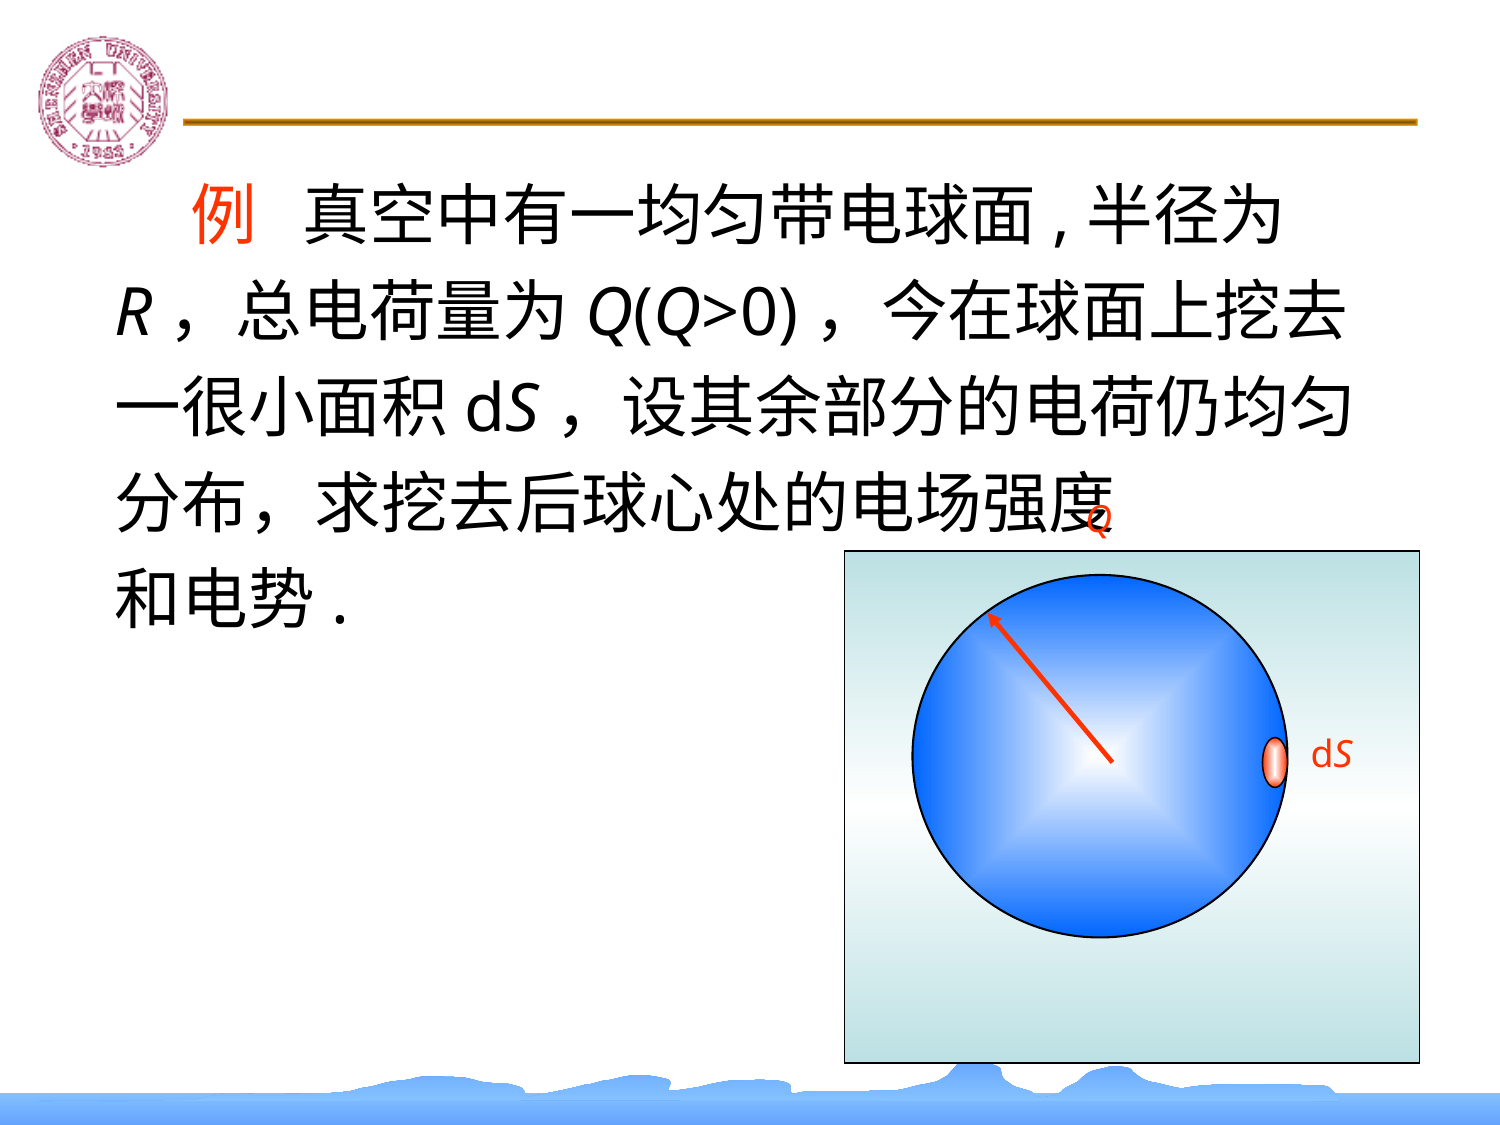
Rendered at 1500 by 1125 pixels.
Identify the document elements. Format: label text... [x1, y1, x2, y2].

text_box [1262, 737, 1288, 788]
picture [23, 23, 188, 176]
text_box dS [1295, 722, 1368, 783]
text_box [987, 612, 1113, 763]
text_box 例 真空中有一均匀带电球面,半径为R，总电荷量为Q(Q>0)，今在球面上挖去一很小面积dS，设其余部分的电荷仍均匀分布，求挖去后球心处的电场强度 和电势. [99, 149, 1425, 645]
text_box Q [1070, 487, 1128, 548]
text_box [844, 550, 1420, 1064]
text_box [912, 574, 1288, 938]
